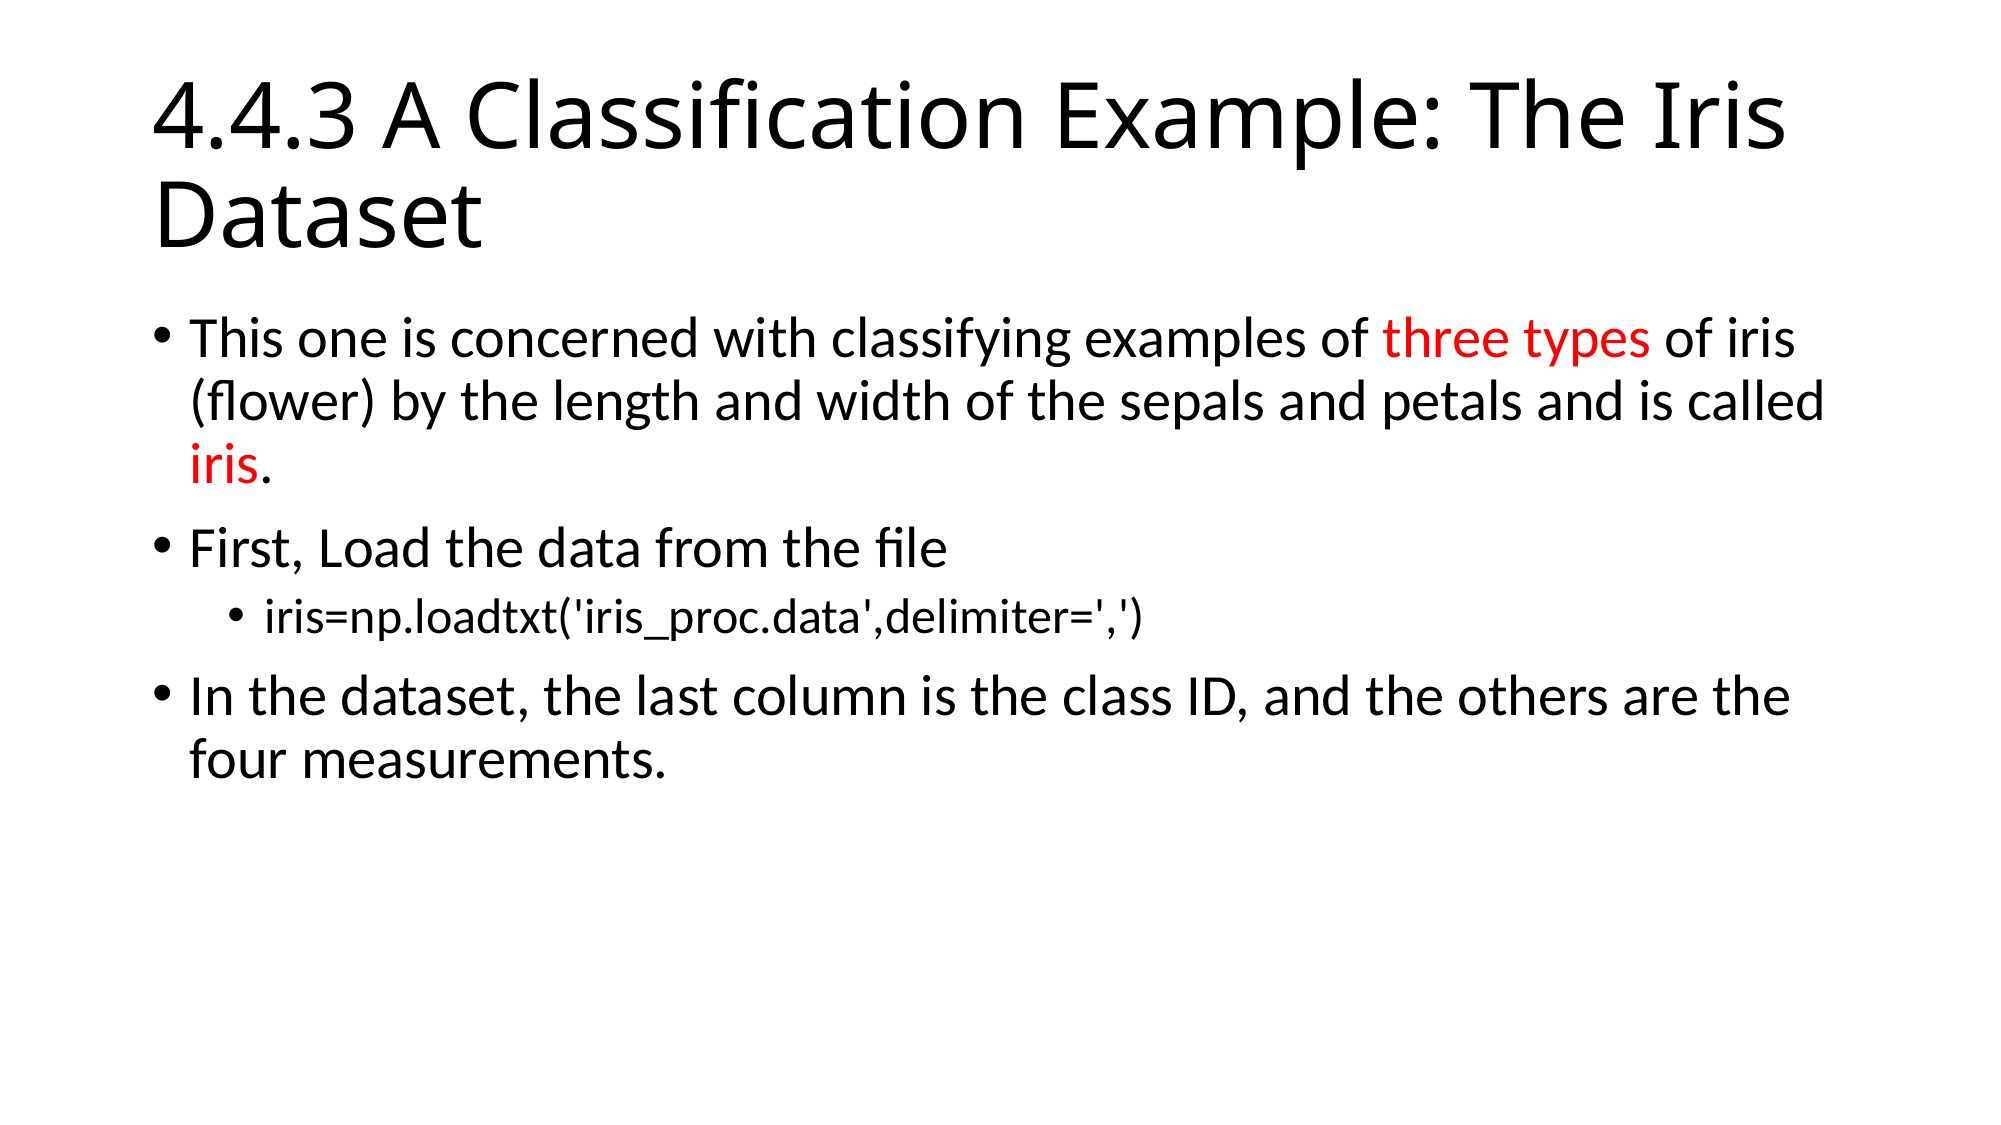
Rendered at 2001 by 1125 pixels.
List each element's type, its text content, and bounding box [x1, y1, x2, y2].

list This one is concerned with classifying examples of three types of iris (flower) by the length and width of the sepals and petals and is called iris. First, Load the data from the file iris=np.loadtxt('iris_proc.data',delimiter=',') In the dataset, the last column is the class ID, and the others are the four measurements. [137, 299, 1863, 1014]
title 4.4.3 A Classification Example: The Iris Dataset [137, 59, 1863, 278]
